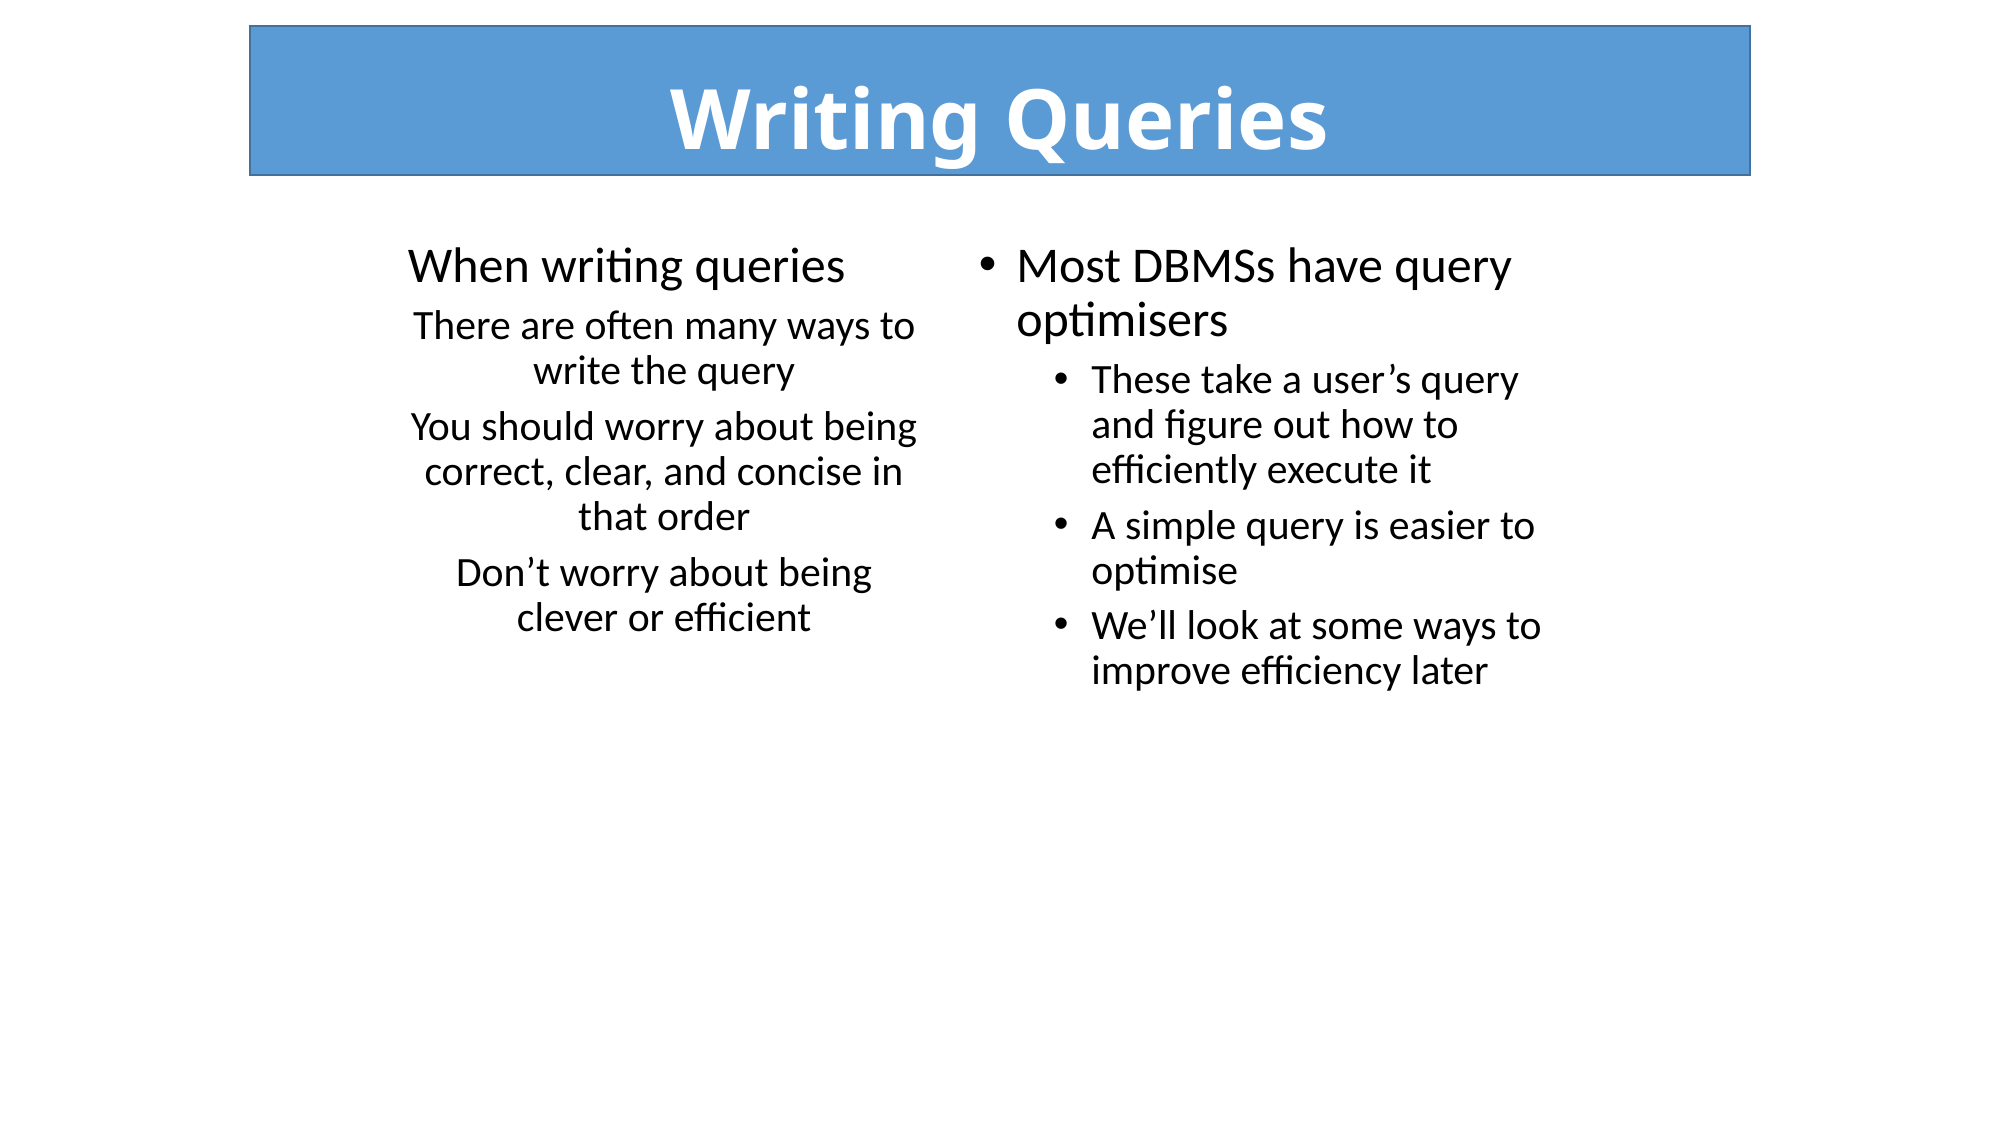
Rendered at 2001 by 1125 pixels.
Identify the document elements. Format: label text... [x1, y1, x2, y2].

text_box When writing queries There are often many ways to write the query You should worry about being correct, clear, and concise in that order Don’t worry about being clever or efficient [314, 232, 940, 907]
title Writing Queries [249, 26, 1750, 176]
text_box Most DBMSs have query optimisers These take a user’s query and figure out how to efficiently execute it A simple query is easier to optimise We’ll look at some ways to improve efficiency later [964, 232, 1590, 907]
